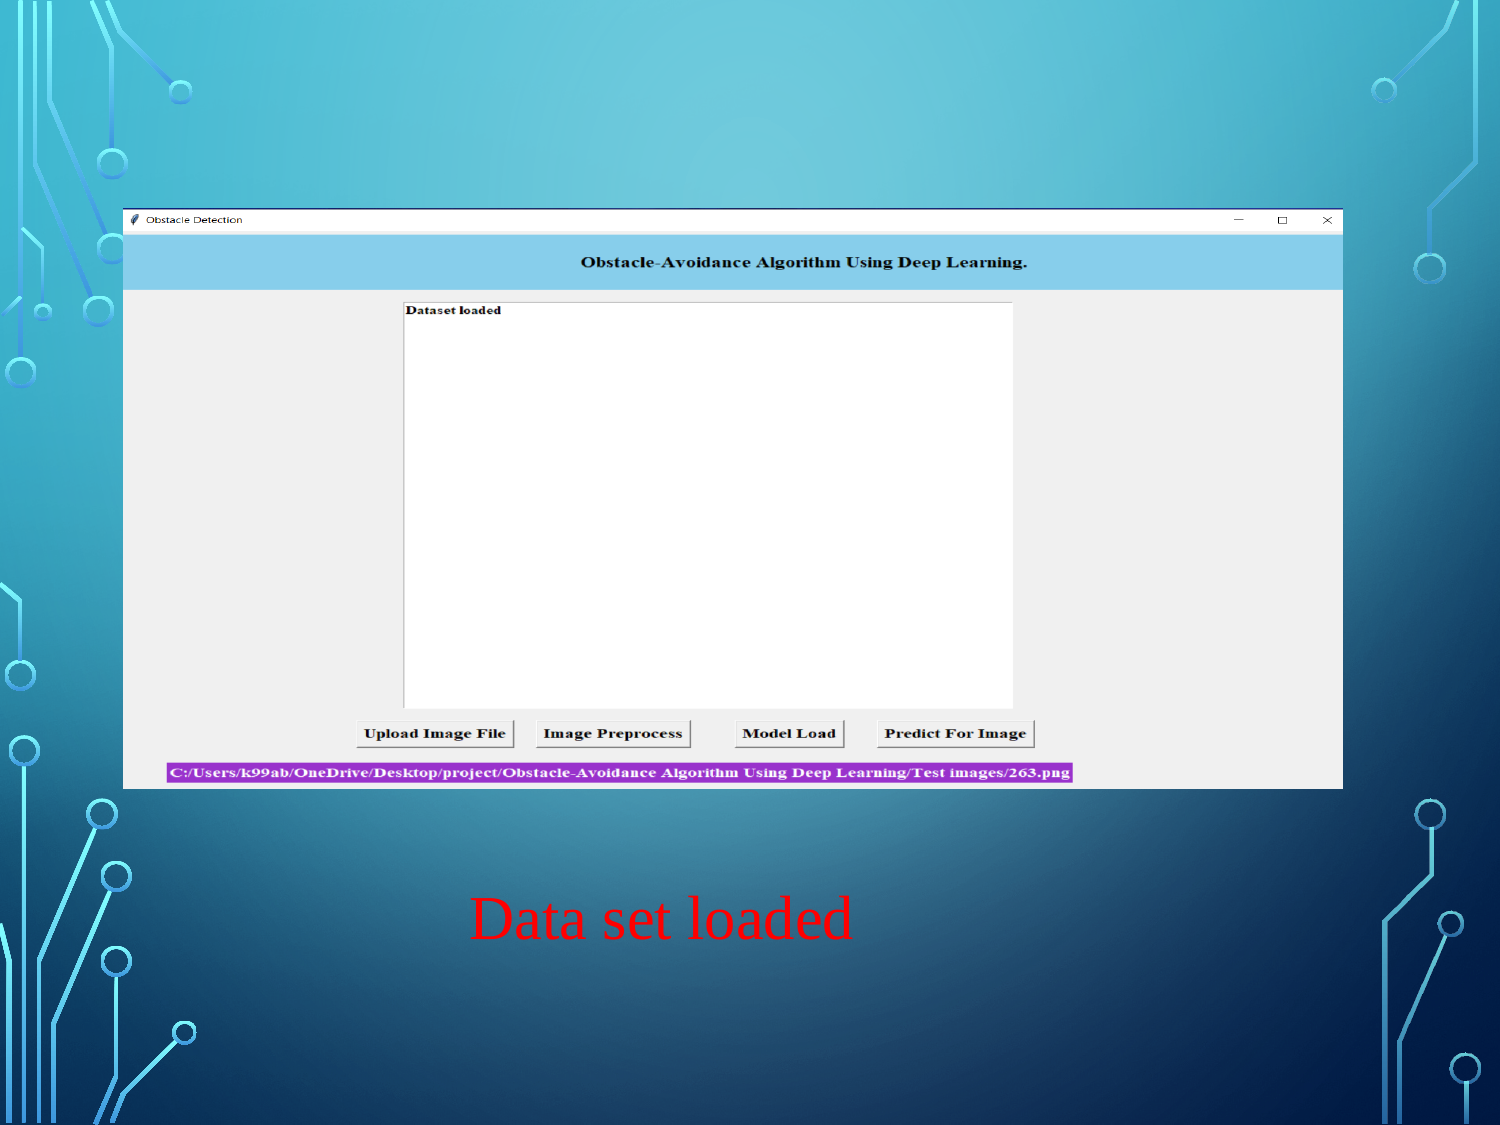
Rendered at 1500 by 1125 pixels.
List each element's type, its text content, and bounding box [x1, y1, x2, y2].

text_box Data set loaded [454, 869, 1128, 960]
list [123, 207, 1343, 790]
